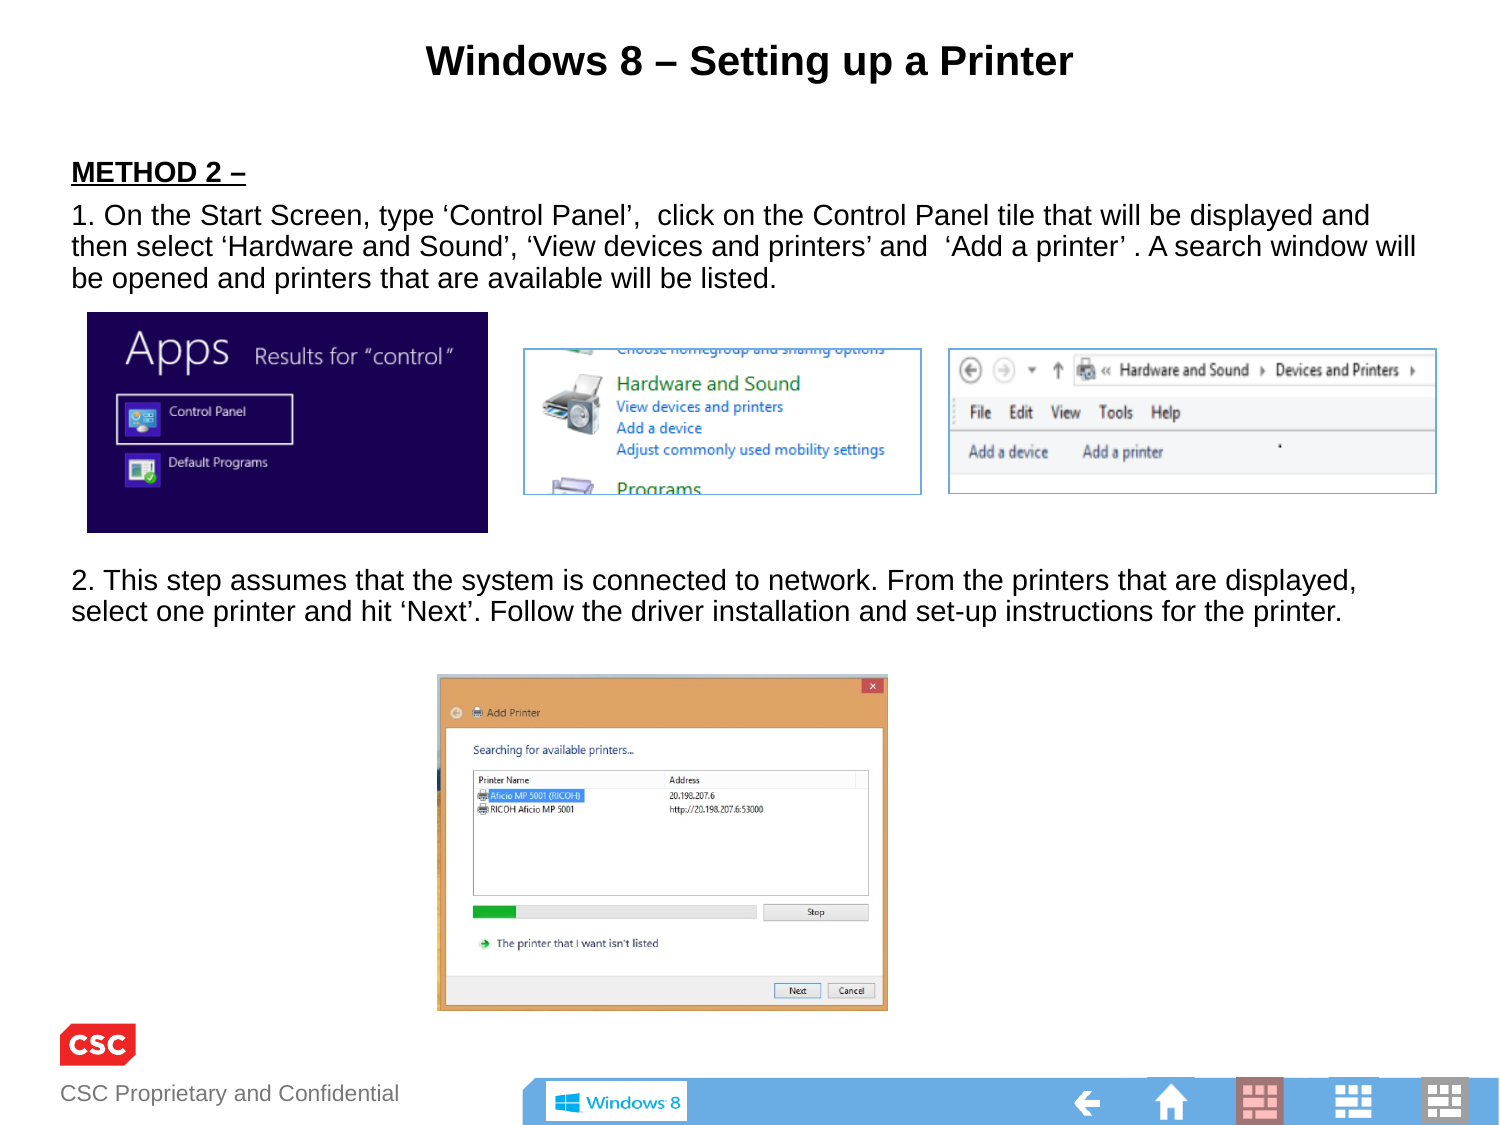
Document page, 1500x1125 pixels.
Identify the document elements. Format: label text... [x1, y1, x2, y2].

text_box Windows 8 – Setting up a Printer [0, 39, 1500, 127]
picture [949, 349, 1436, 493]
picture [87, 312, 488, 534]
picture [546, 1081, 687, 1121]
text_box METHOD 2 – 1. On the Start Screen, type ‘Control Panel’, click on the Control Panel tile that will be displayed and then select ‘Hardware and Sound’, ‘View devices and printers’ and ‘Add a printer’ . A search window will be opened and printers that are available will be listed. 2. This step assumes that the system is connected to network. From the printers that are displayed, select one printer and hit ‘Next’. Follow the driver installation and set-up instructions for the printer. [56, 149, 1444, 999]
picture [437, 674, 888, 1012]
picture [1147, 1077, 1195, 1125]
picture [524, 349, 921, 494]
picture [1328, 1077, 1379, 1125]
picture [1068, 1081, 1105, 1125]
